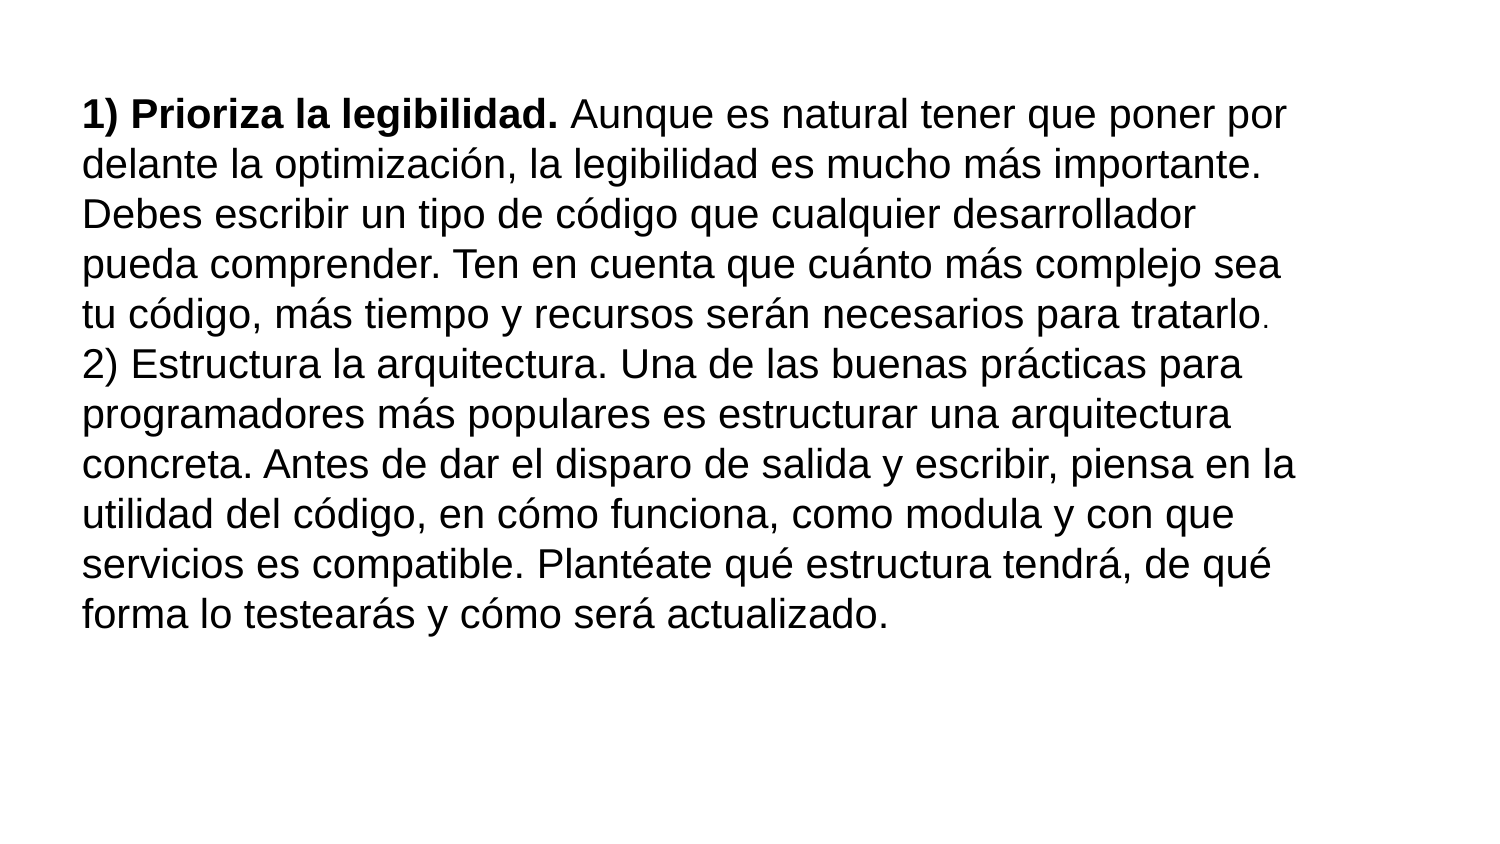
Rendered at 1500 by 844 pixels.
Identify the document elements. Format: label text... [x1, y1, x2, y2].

text_box 1) Prioriza la legibilidad. Aunque es natural tener que poner por delante la optimización, la legibilidad es mucho más importante. Debes escribir un tipo de código que cualquier desarrollador pueda comprender. Ten en cuenta que cuánto más complejo sea tu código, más tiempo y recursos serán necesarios para tratarlo. 2) Estructura la arquitectura. Una de las buenas prácticas para programadores más populares es estructurar una arquitectura concreta. Antes de dar el disparo de salida y escribir, piensa en la utilidad del código, en cómo funciona, como modula y con que servicios es compatible. Plantéate qué estructura tendrá, de qué forma lo testearás y cómo será actualizado. [67, 79, 1314, 680]
